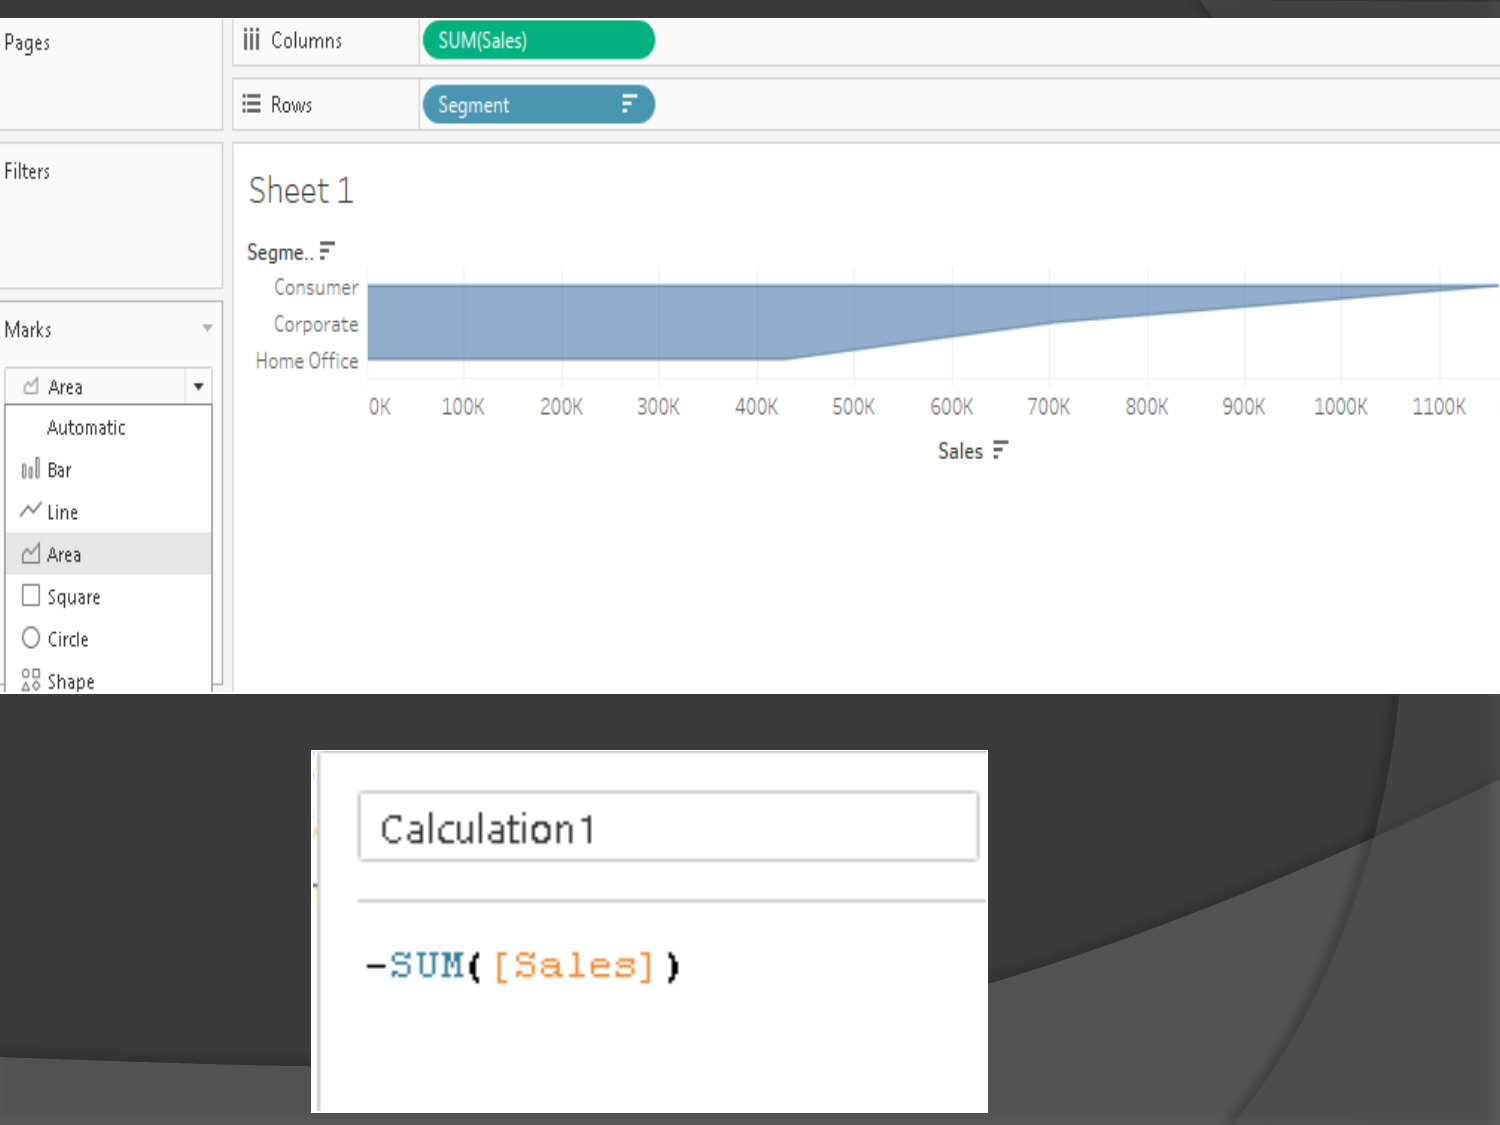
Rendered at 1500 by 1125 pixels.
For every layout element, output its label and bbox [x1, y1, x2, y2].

picture [312, 751, 987, 1112]
picture [0, 18, 1500, 693]
